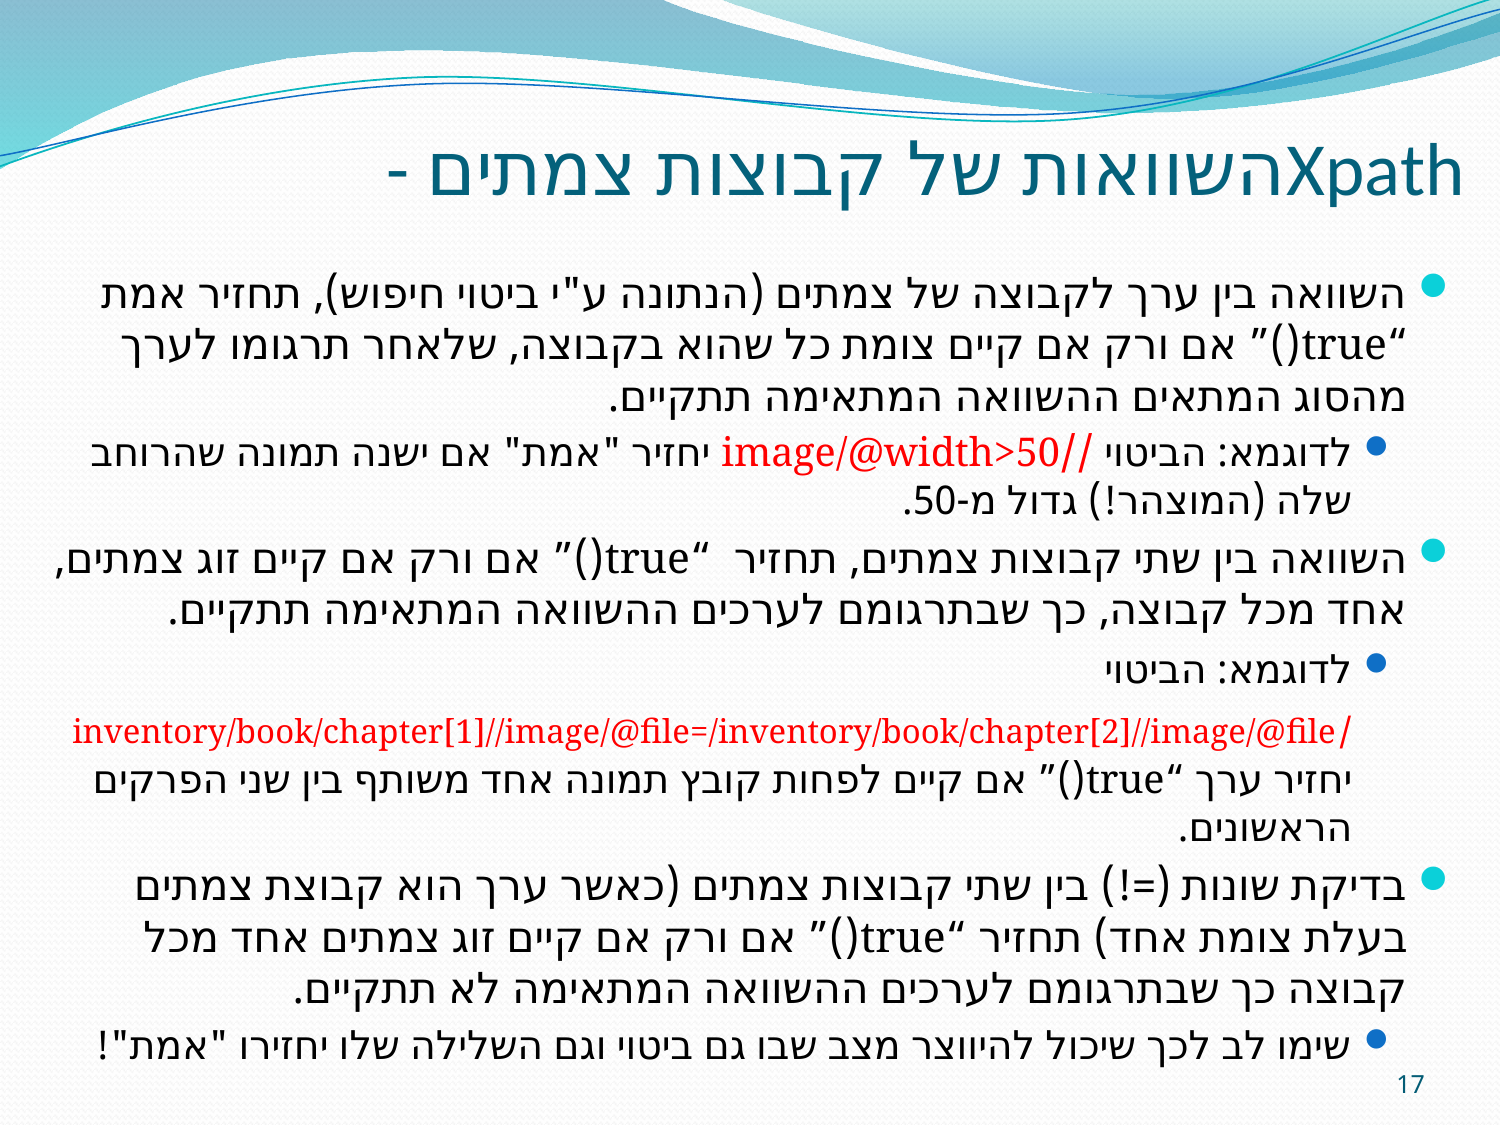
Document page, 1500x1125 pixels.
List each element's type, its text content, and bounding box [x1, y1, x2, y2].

title - השוואות של קבוצות צמתיםXpath [114, 23, 1465, 211]
slide_number 17 [1299, 1042, 1425, 1103]
list השוואה בין ערך לקבוצה של צמתים (הנתונה ע"י ביטוי חיפוש), תחזיר אמת “true()” אם ורק אם קיים צומת כל שהוא בקבוצה, שלאחר תרגומו לערך מהסוג המתאים ההשוואה המתאימה תתקיים. לדוגמא: הביטוי //image/@width>50 יחזיר "אמת" אם ישנה תמונה שהרוחב שלה (המוצהר!) גדול מ-50. השוואה בין שתי קבוצות צמתים, תחזיר “true()” אם ורק אם קיים זוג צמתים, אחד מכל קבוצה, כך שבתרגומם לערכים ההשוואה המתאימה תתקיים. לדוגמא: הביטוי /inventory/book/chapter[1]//image/@file=/inventory/book/chapter[2]//image/@file יחזיר ערך “true()” אם קיים לפחות קובץ תמונה אחד משותף בין שני הפרקים הראשונים. בדיקת שונות (=!) בין שתי קבוצות צמתים (כאשר ערך הוא קבוצת צמתים בעלת צומת אחד) תחזיר “true()” אם ורק אם קיים זוג צמתים אחד מכל קבוצה כך שבתרגומם לערכים ההשוואה המתאימה לא תתקיים. שימו לב לכך שיכול להיווצר מצב שבו גם ביטוי וגם השלילה שלו יחזירו "אמת"! [23, 257, 1465, 1106]
